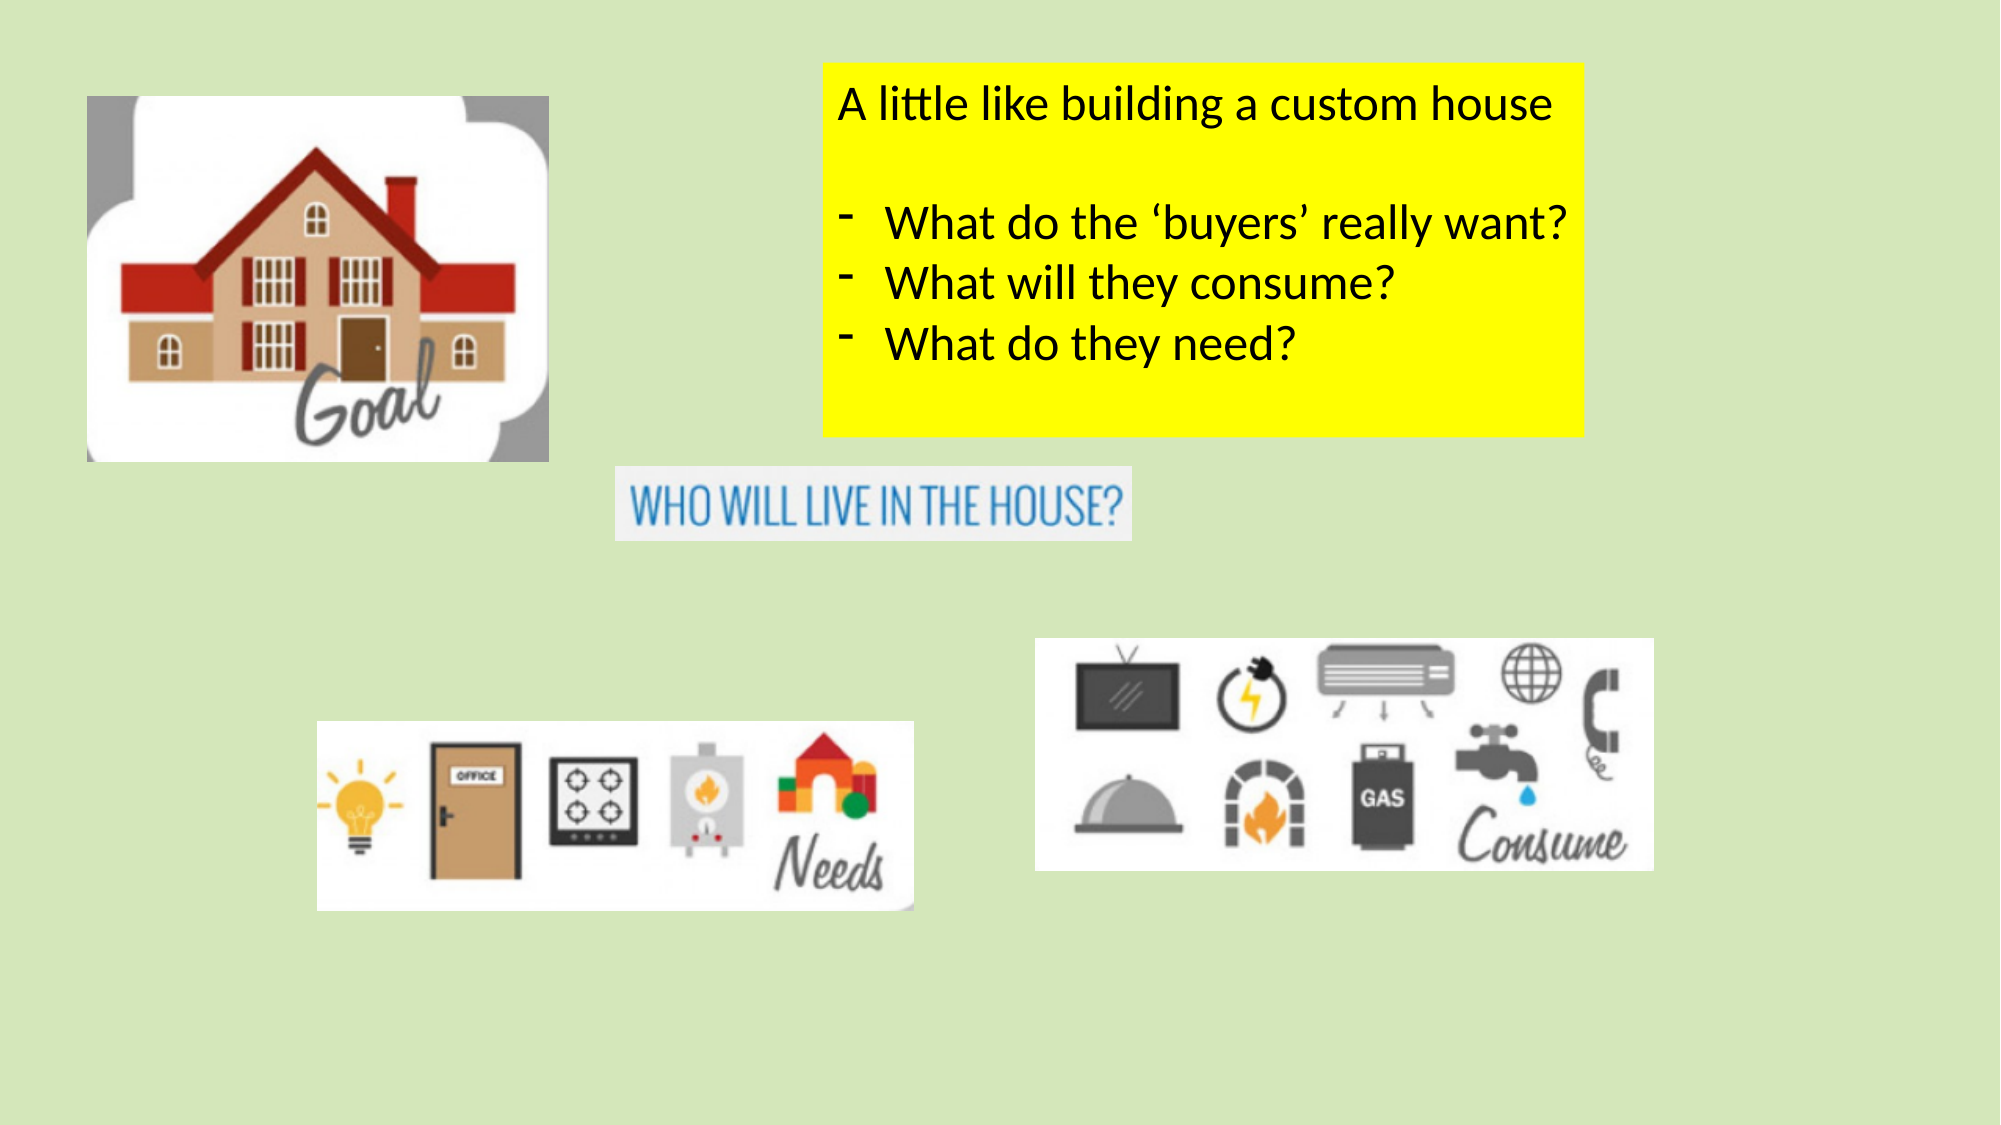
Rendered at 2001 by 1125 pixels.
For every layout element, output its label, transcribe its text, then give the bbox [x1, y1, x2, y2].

picture [615, 466, 1132, 541]
picture [317, 721, 914, 911]
text_box A little like building a custom house What do the ‘buyers’ really want? What will they consume? What do they need? [822, 62, 1585, 438]
picture [1035, 638, 1654, 871]
picture [87, 96, 549, 462]
